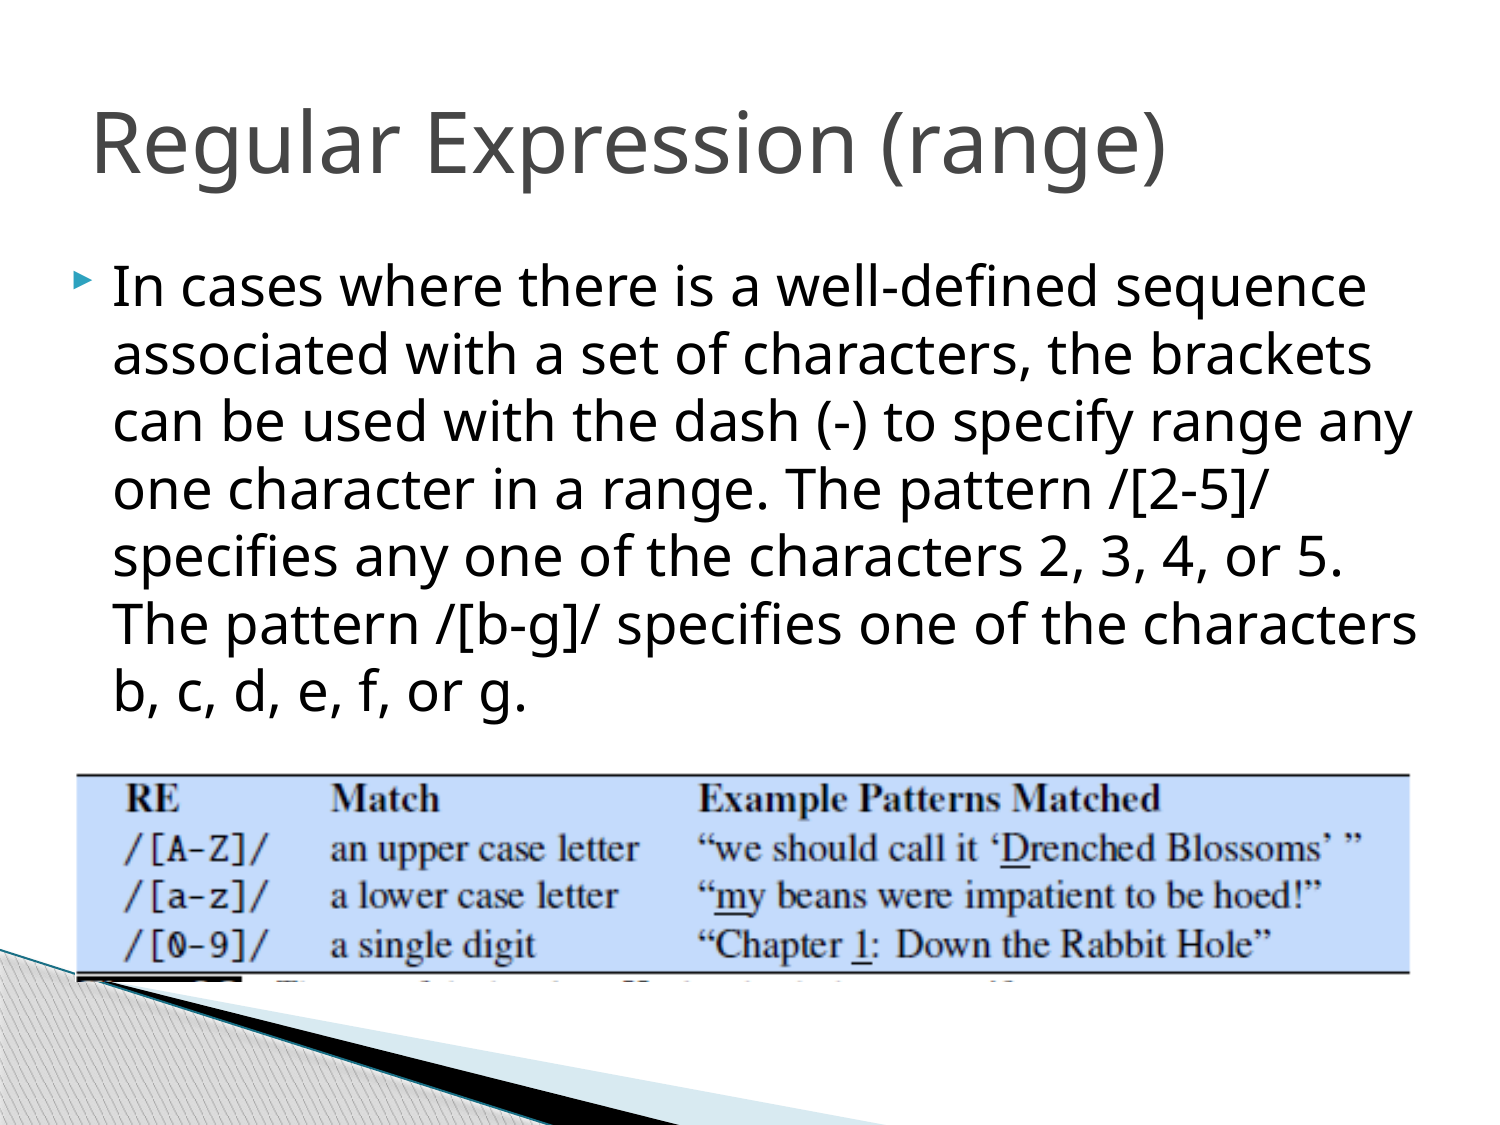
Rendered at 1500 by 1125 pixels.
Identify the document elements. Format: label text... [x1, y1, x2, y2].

list In cases where there is a well-defined sequence associated with a set of characters, the brackets can be used with the dash (-) to specify range any one character in a range. The pattern /[2-5]/ specifies any one of the characters 2, 3, 4, or 5. The pattern /[b-g]/ specifies one of the characters b, c, d, e, f, or g. [37, 242, 1463, 986]
title Regular Expression (range) [75, 45, 1425, 233]
picture [74, 755, 1420, 982]
